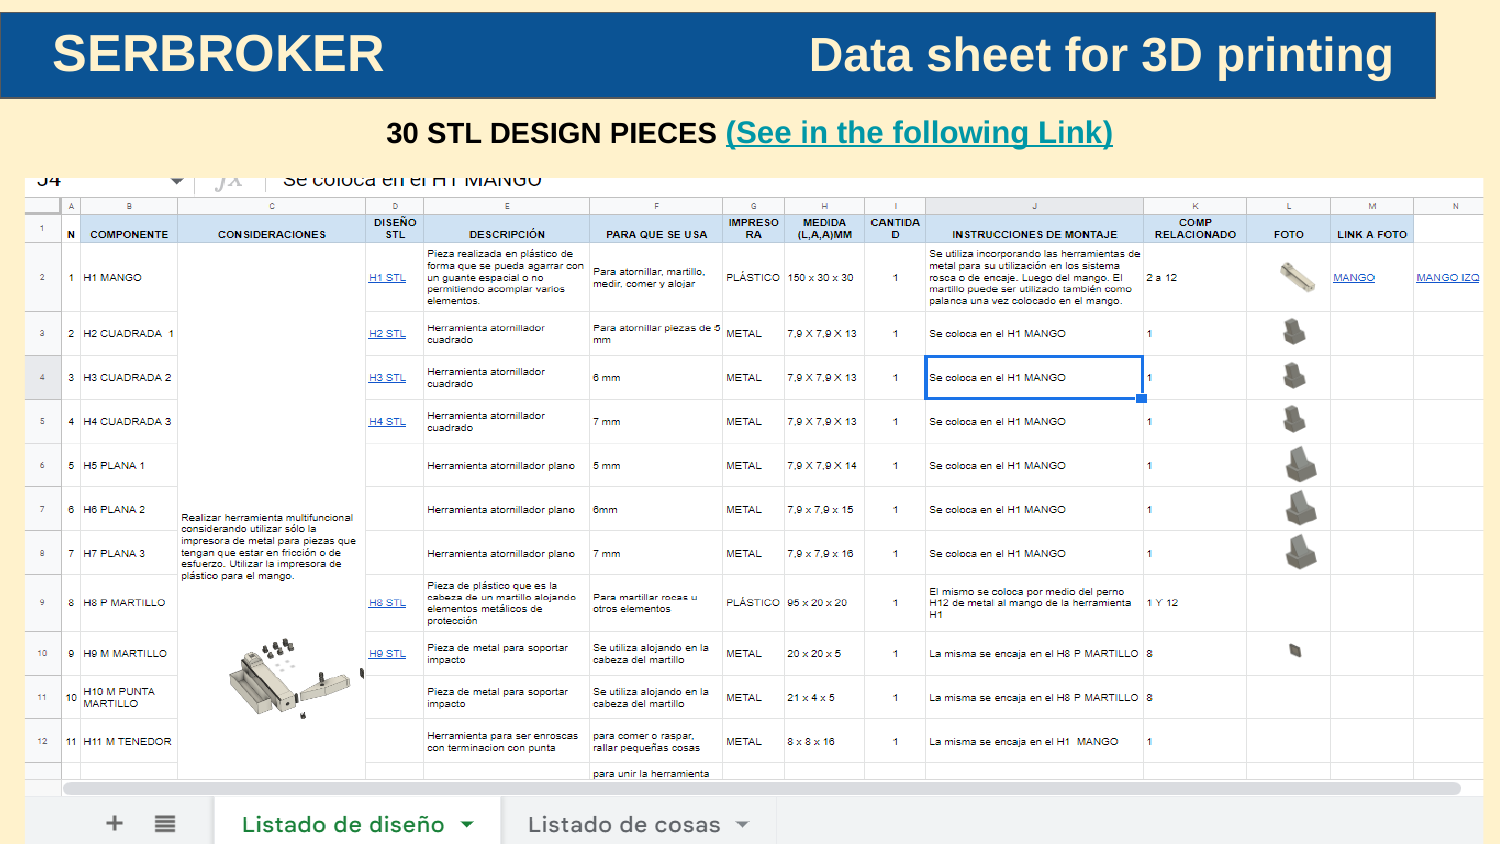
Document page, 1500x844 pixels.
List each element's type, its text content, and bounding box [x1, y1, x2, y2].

picture [24, 177, 1484, 844]
text_box 30 STL DESIGN PIECES (See in the following Link) [253, 99, 1247, 165]
text_box SERBROKER [37, 4, 420, 97]
text_box Data sheet for 3D printing [793, 8, 1485, 97]
text_box [0, 12, 1436, 99]
